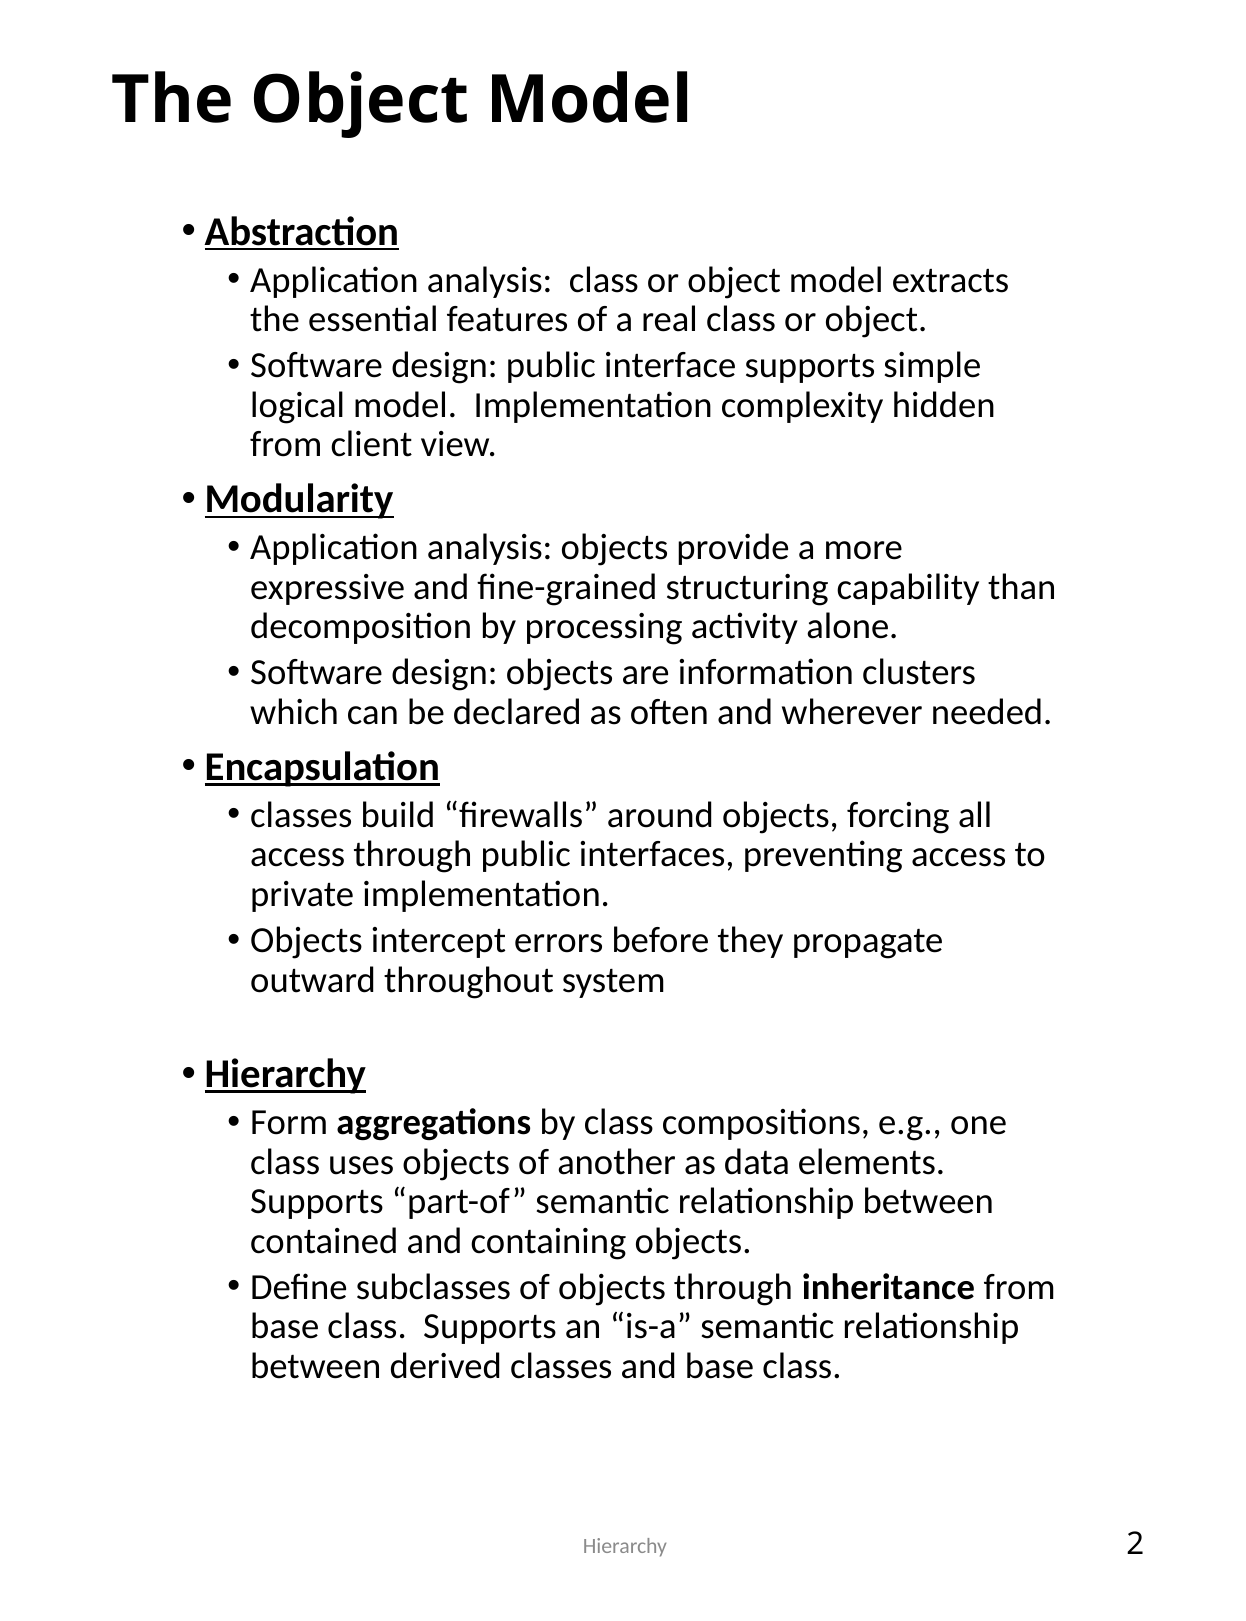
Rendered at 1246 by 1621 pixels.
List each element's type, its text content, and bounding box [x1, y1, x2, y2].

footer Hierarchy [412, 1501, 833, 1588]
title The Object Model [96, 53, 1156, 148]
list Abstraction Application analysis: class or object model extracts the essential features of a real class or object. Software design: public interface supports simple logical model. Implementation complexity hidden from client view. Modularity Application analysis: objects provide a more expressive and fine-grained structuring capability than decomposition by processing activity alone. Software design: objects are information clusters which can be declared as often and wherever needed. Encapsulation classes build “firewalls” around objects, forcing all access through public interfaces, preventing access to private implementation. Objects intercept errors before they propagate outward throughout system Hierarchy Form aggregations by class compositions, e.g., one class uses objects of another as data elements. Supports “part-of” semantic relationship between contained and containing objects. Define subclasses of objects through inheritance from base class. Supports an “is-a” semantic relationship between derived classes and base class. [135, 172, 1111, 1502]
slide_number 2 [879, 1501, 1160, 1588]
